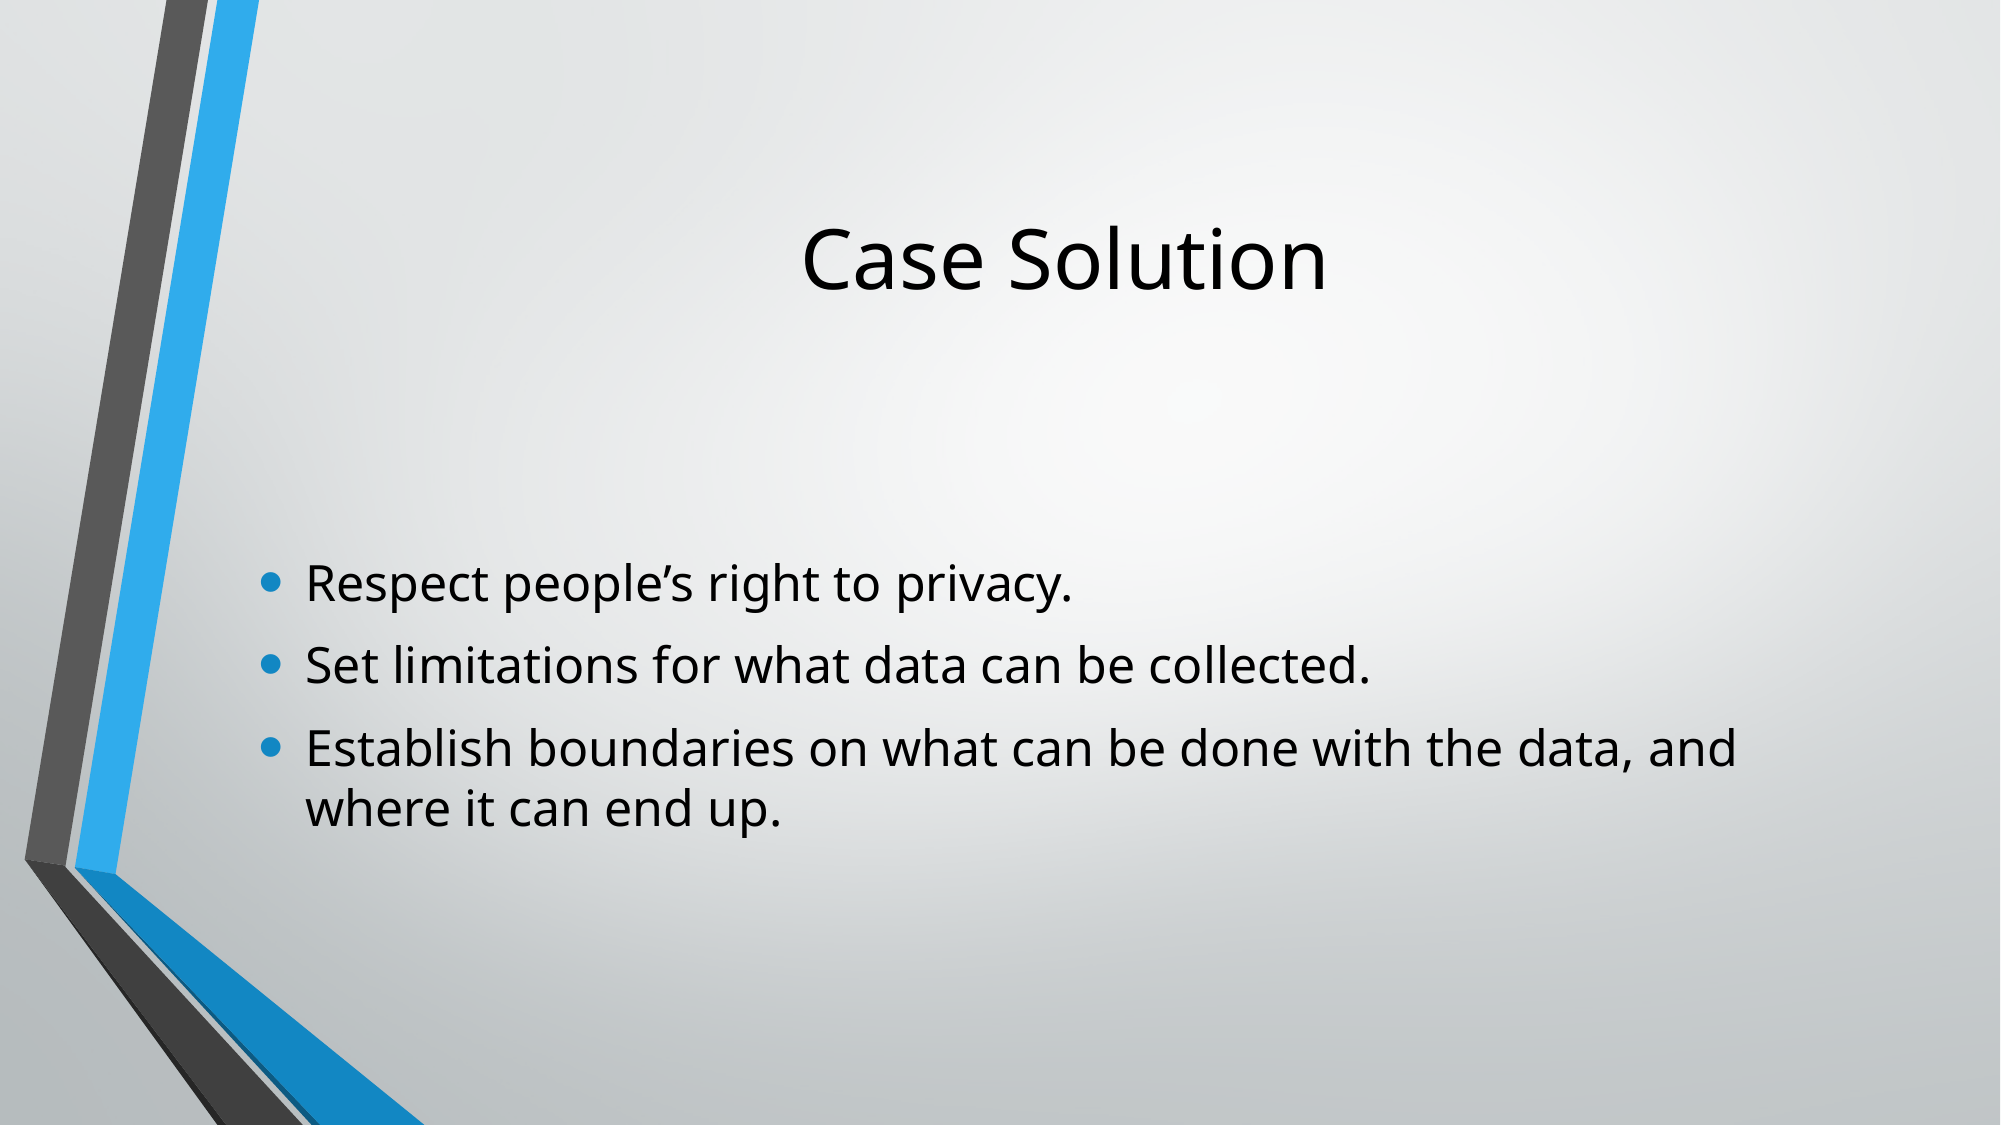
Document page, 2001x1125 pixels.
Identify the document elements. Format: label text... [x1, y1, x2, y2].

title Case Solution [243, 112, 1887, 400]
list Respect people’s right to privacy. Set limitations for what data can be collected. Establish boundaries on what can be done with the data, and where it can end up. [243, 437, 1887, 950]
